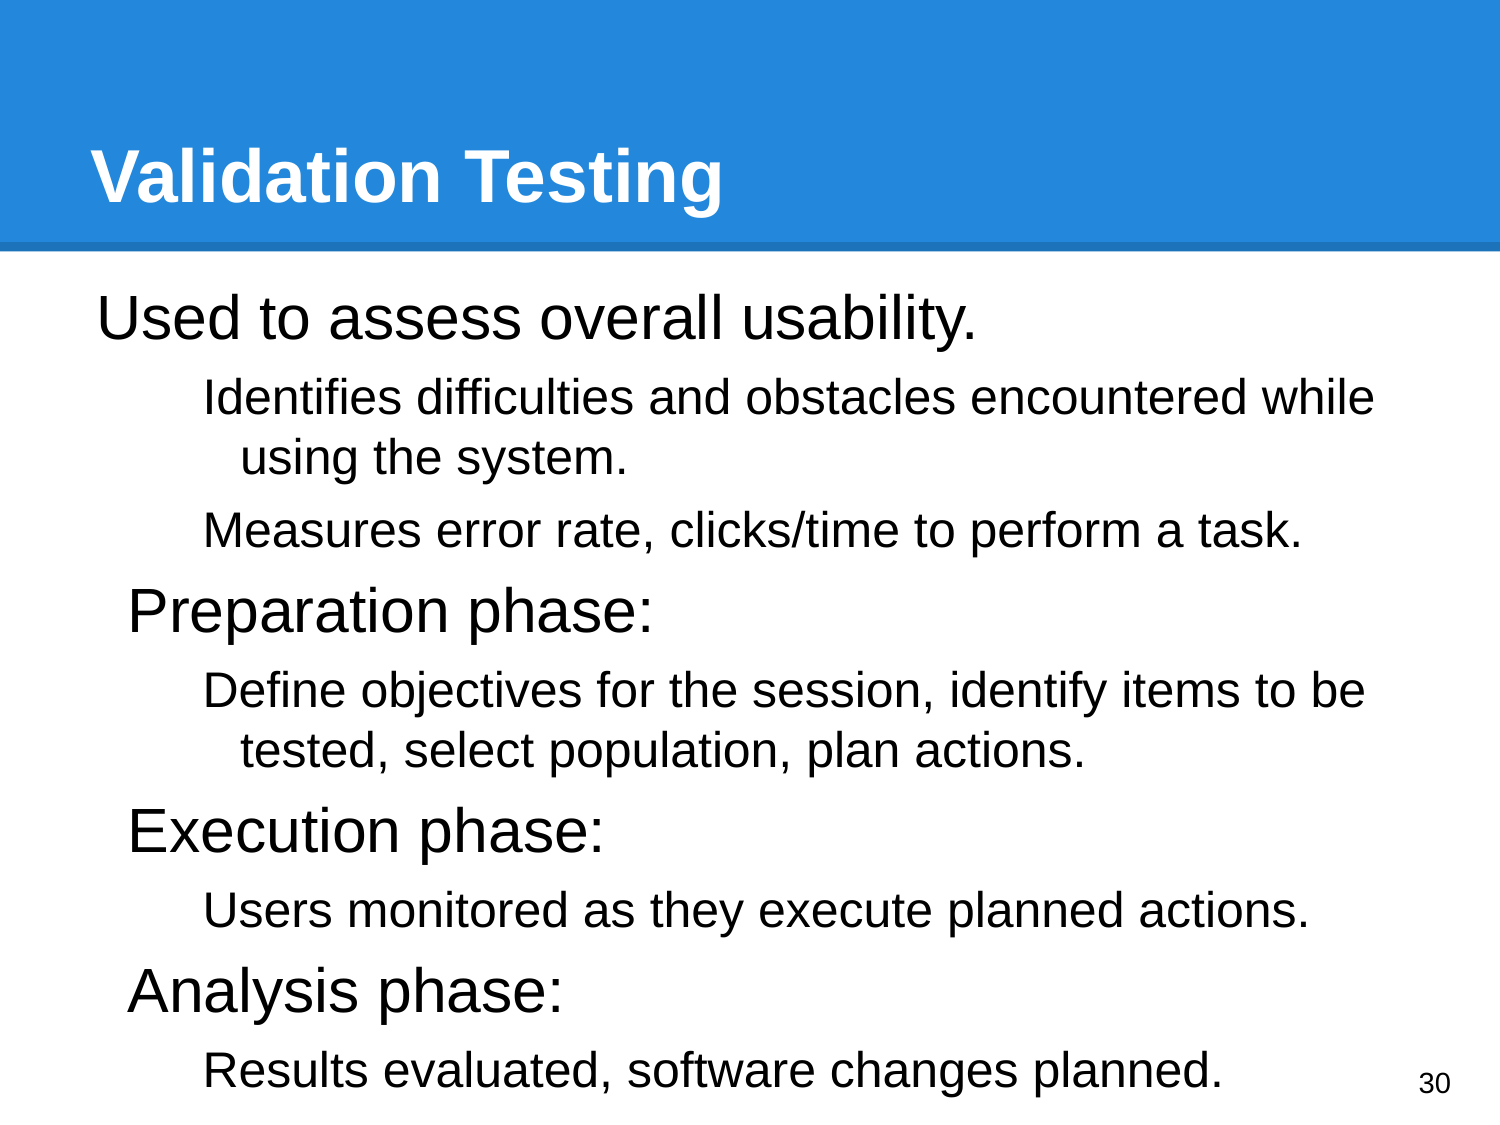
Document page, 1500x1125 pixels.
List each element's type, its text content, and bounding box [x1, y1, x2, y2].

list Used to assess overall usability. Identifies difficulties and obstacles encountered while using the system. Measures error rate, clicks/time to perform a task. Preparation phase: Define objectives for the session, identify items to be tested, select population, plan actions. Execution phase: Users monitored as they execute planned actions. Analysis phase: Results evaluated, software changes planned. [75, 262, 1425, 1078]
slide_number ‹#› [1403, 1038, 1494, 1125]
title Validation Testing [75, 45, 1425, 233]
